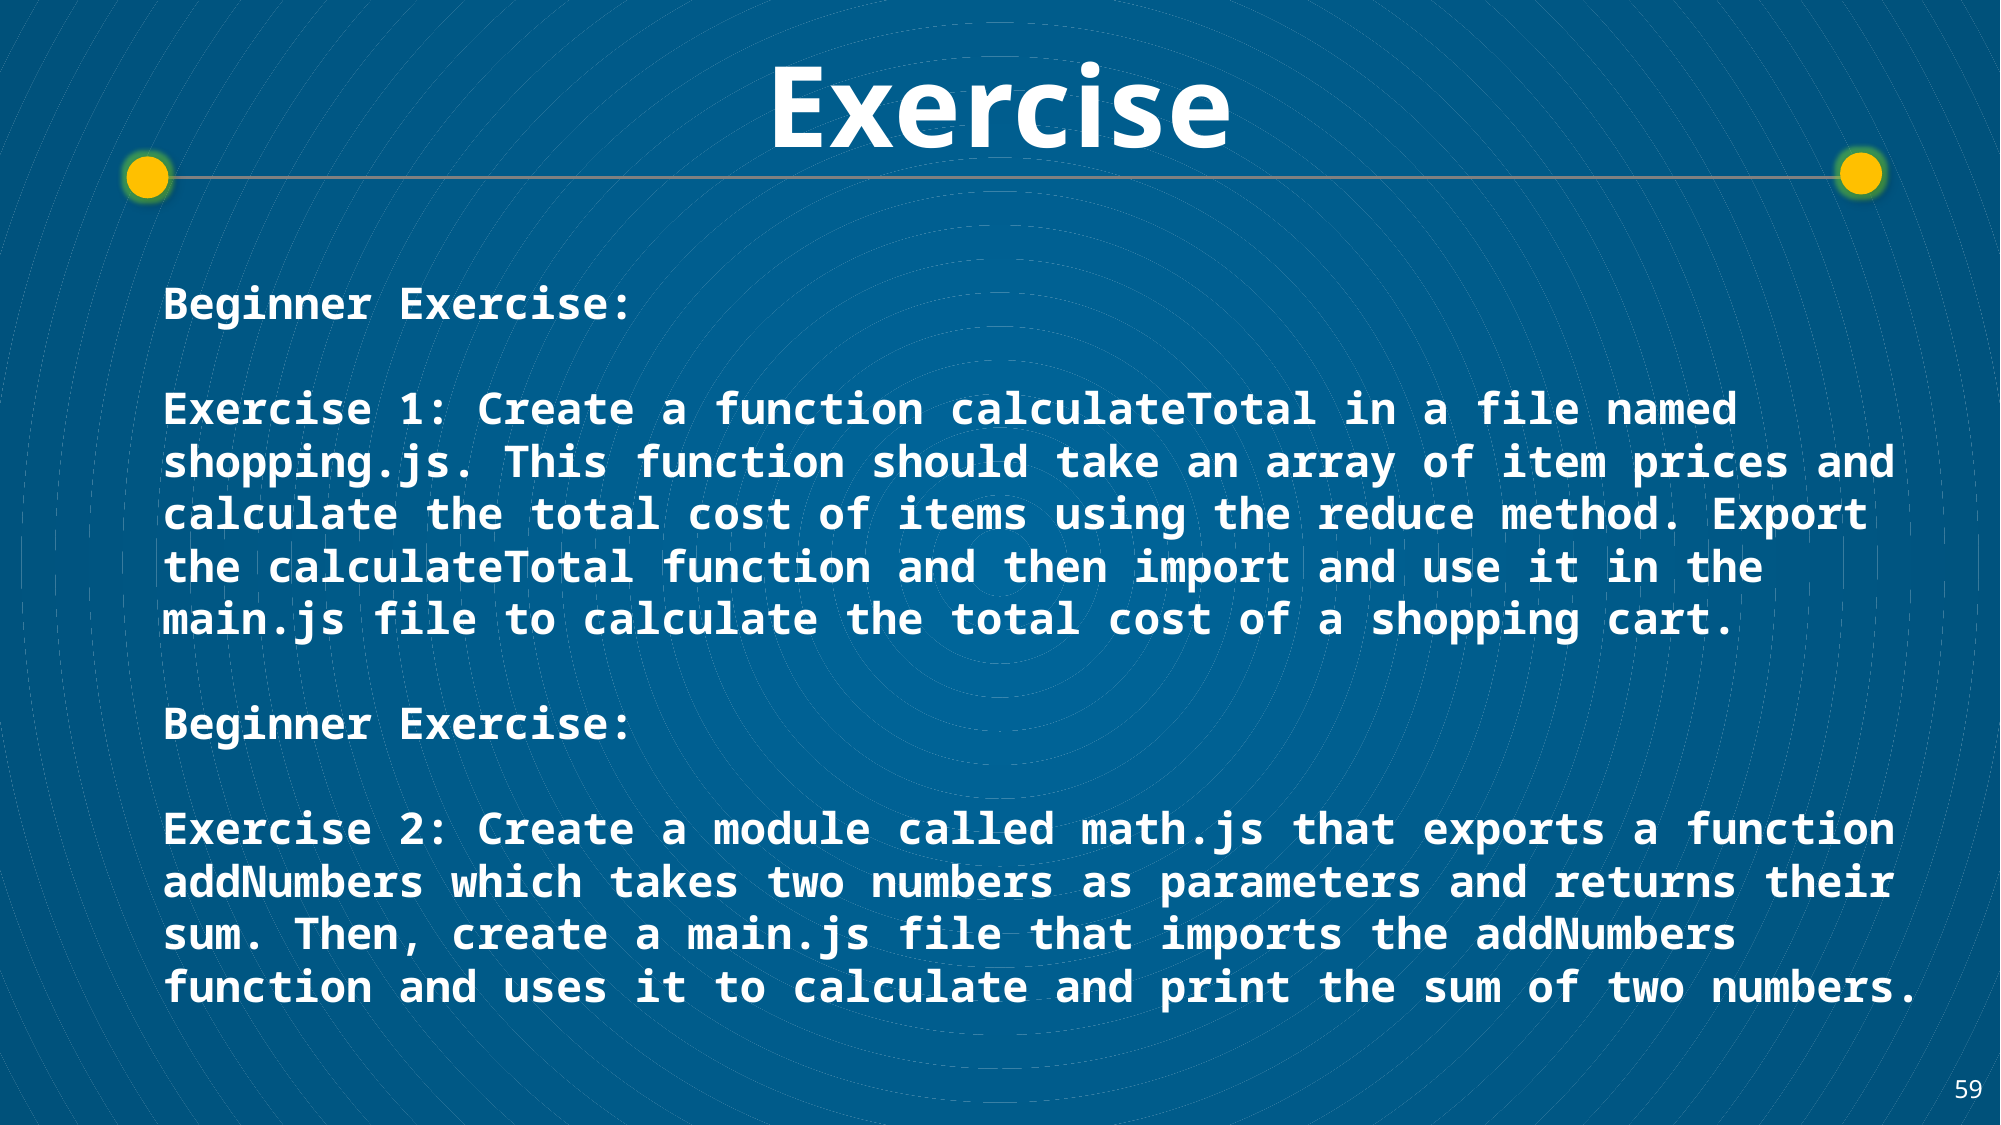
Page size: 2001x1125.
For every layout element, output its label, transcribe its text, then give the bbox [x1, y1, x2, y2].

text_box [126, 152, 1883, 199]
title Exercise [277, 42, 1723, 152]
slide_number 59 [1927, 1060, 1998, 1121]
text_box Beginner Exercise: Exercise 1: Create a function calculateTotal in a file named shopping.js. This function should take an array of item prices and calculate the total cost of items using the reduce method. Export the calculateTotal function and then import and use it in the main.js file to calculate the total cost of a shopping cart. Beginner Exercise: Exercise 2: Create a module called math.js that exports a function addNumbers which takes two numbers as parameters and returns their sum. Then, create a main.js file that imports the addNumbers function and uses it to calculate and print the sum of two numbers. [147, 268, 1959, 1019]
